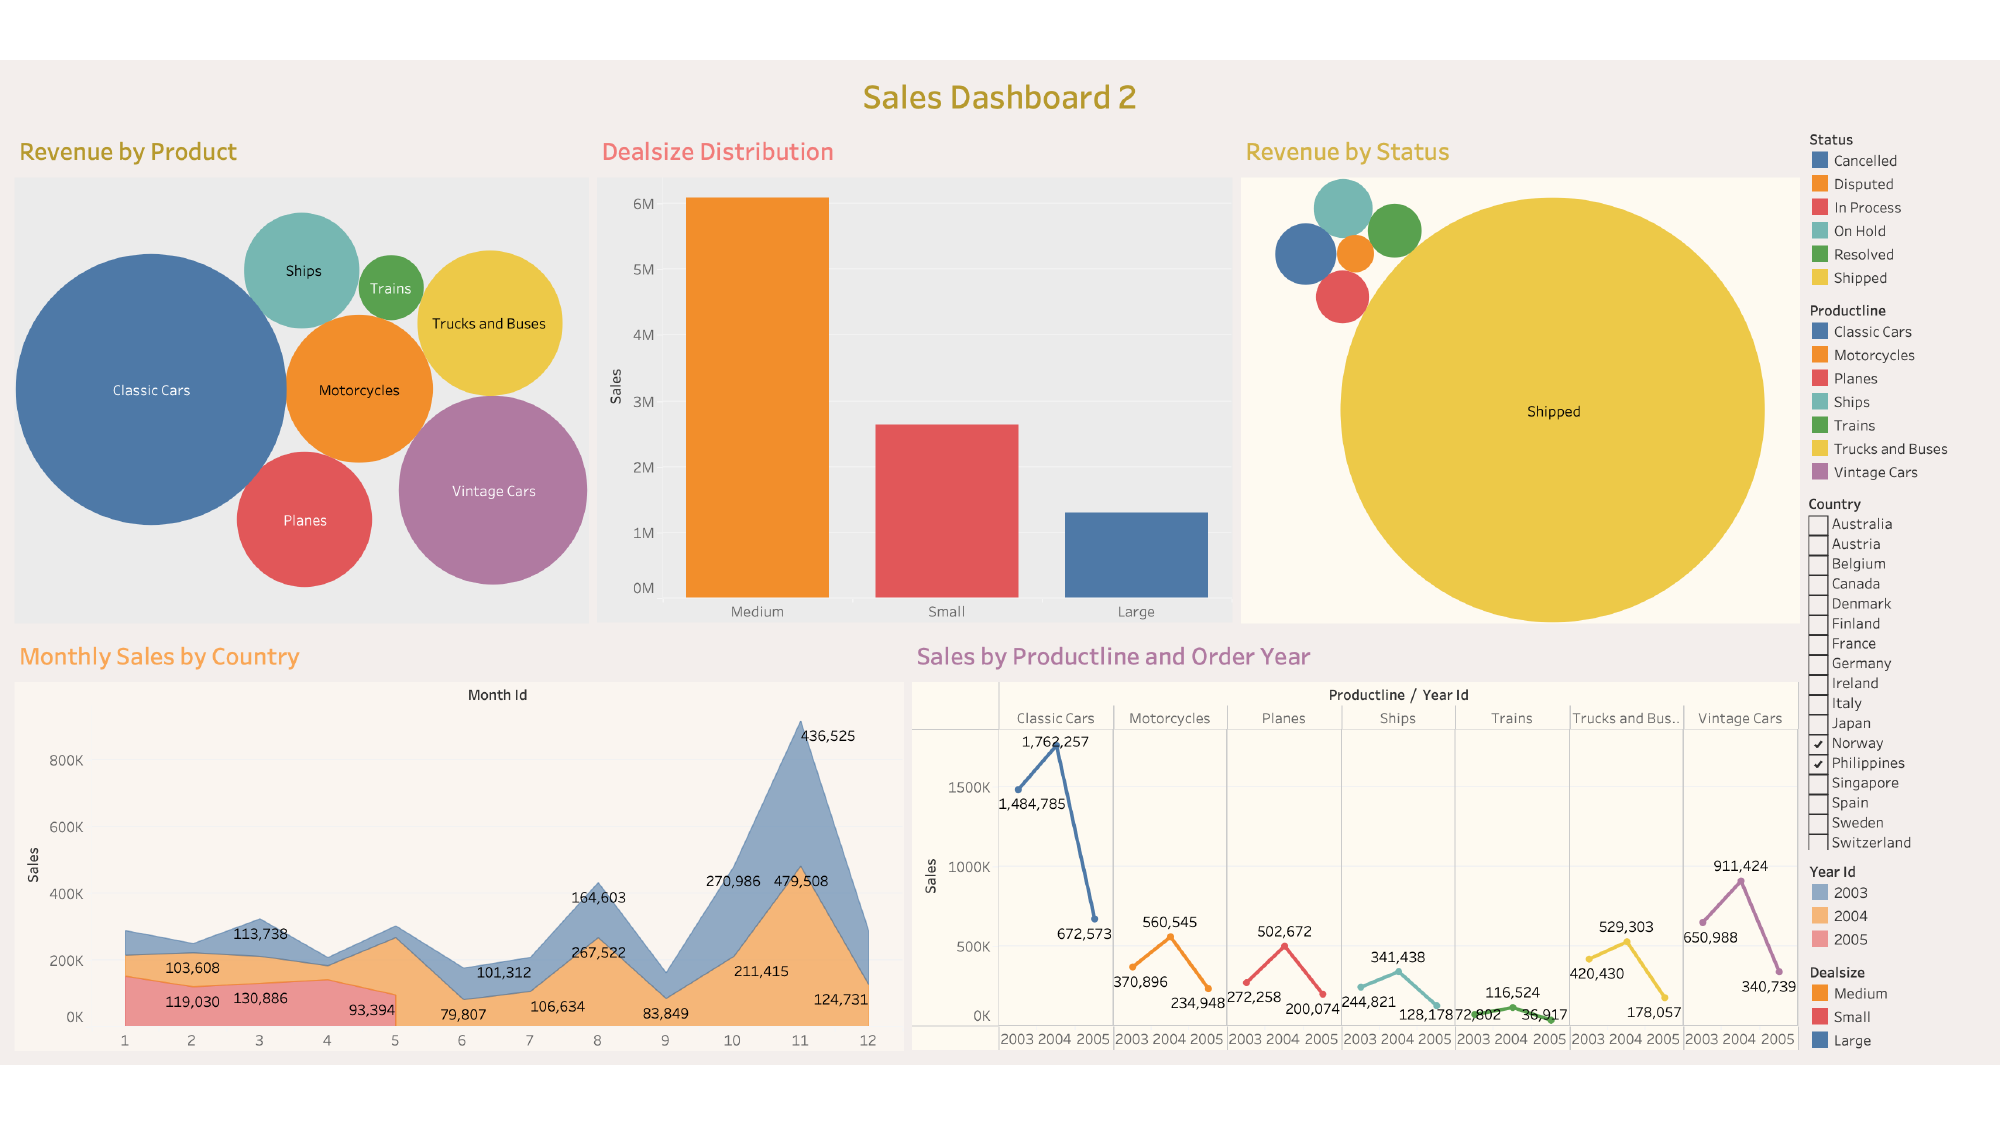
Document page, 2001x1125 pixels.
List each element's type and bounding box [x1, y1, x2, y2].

picture [0, 60, 2000, 1065]
